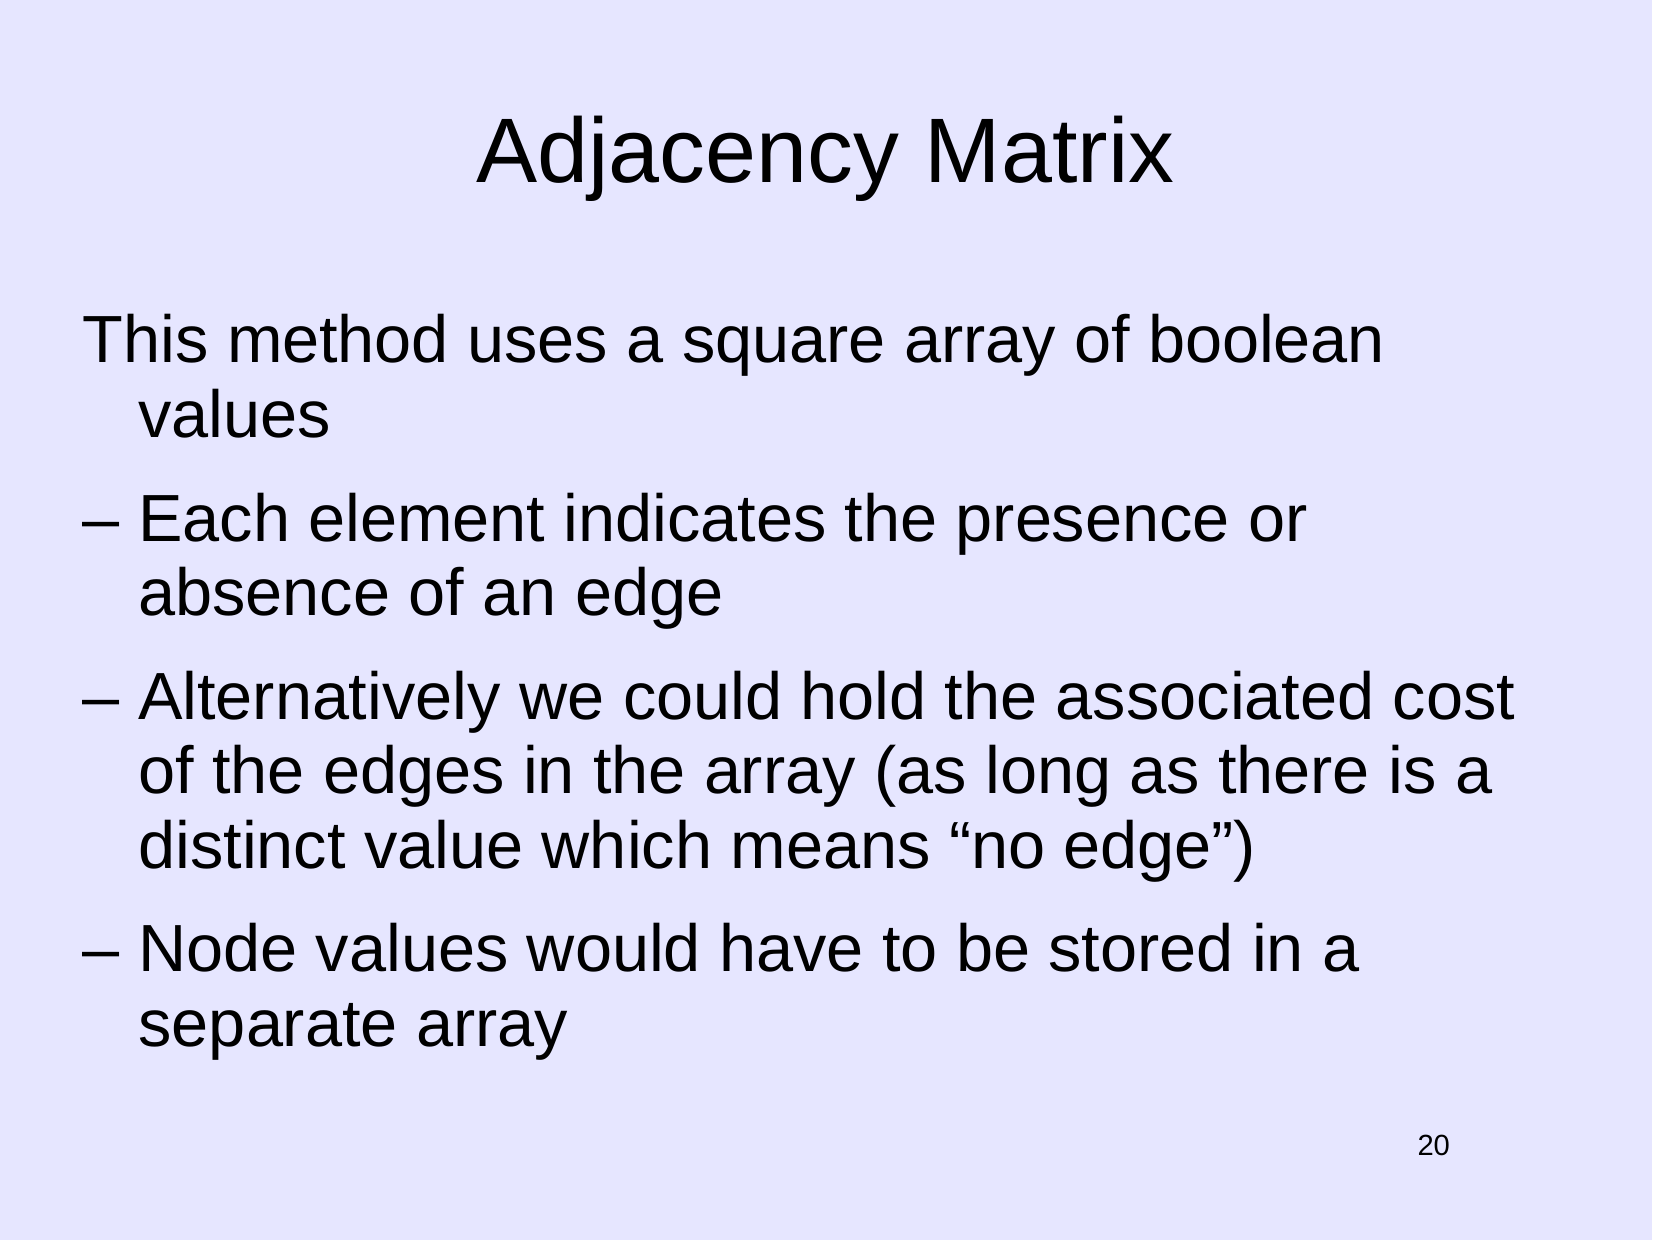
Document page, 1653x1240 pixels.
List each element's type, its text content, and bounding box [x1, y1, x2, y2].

slide_number 20 [1416, 1129, 1568, 1173]
list This method uses a square array of boolean values – Each element indicates the presence or absence of an edge – Alternatively we could hold the associated cost of the edges in the array (as long as there is a distinct value which means “no edge”) – Node values would have to be stored in a separate array [82, 302, 1570, 1075]
title Adjacency Matrix [82, 56, 1570, 248]
